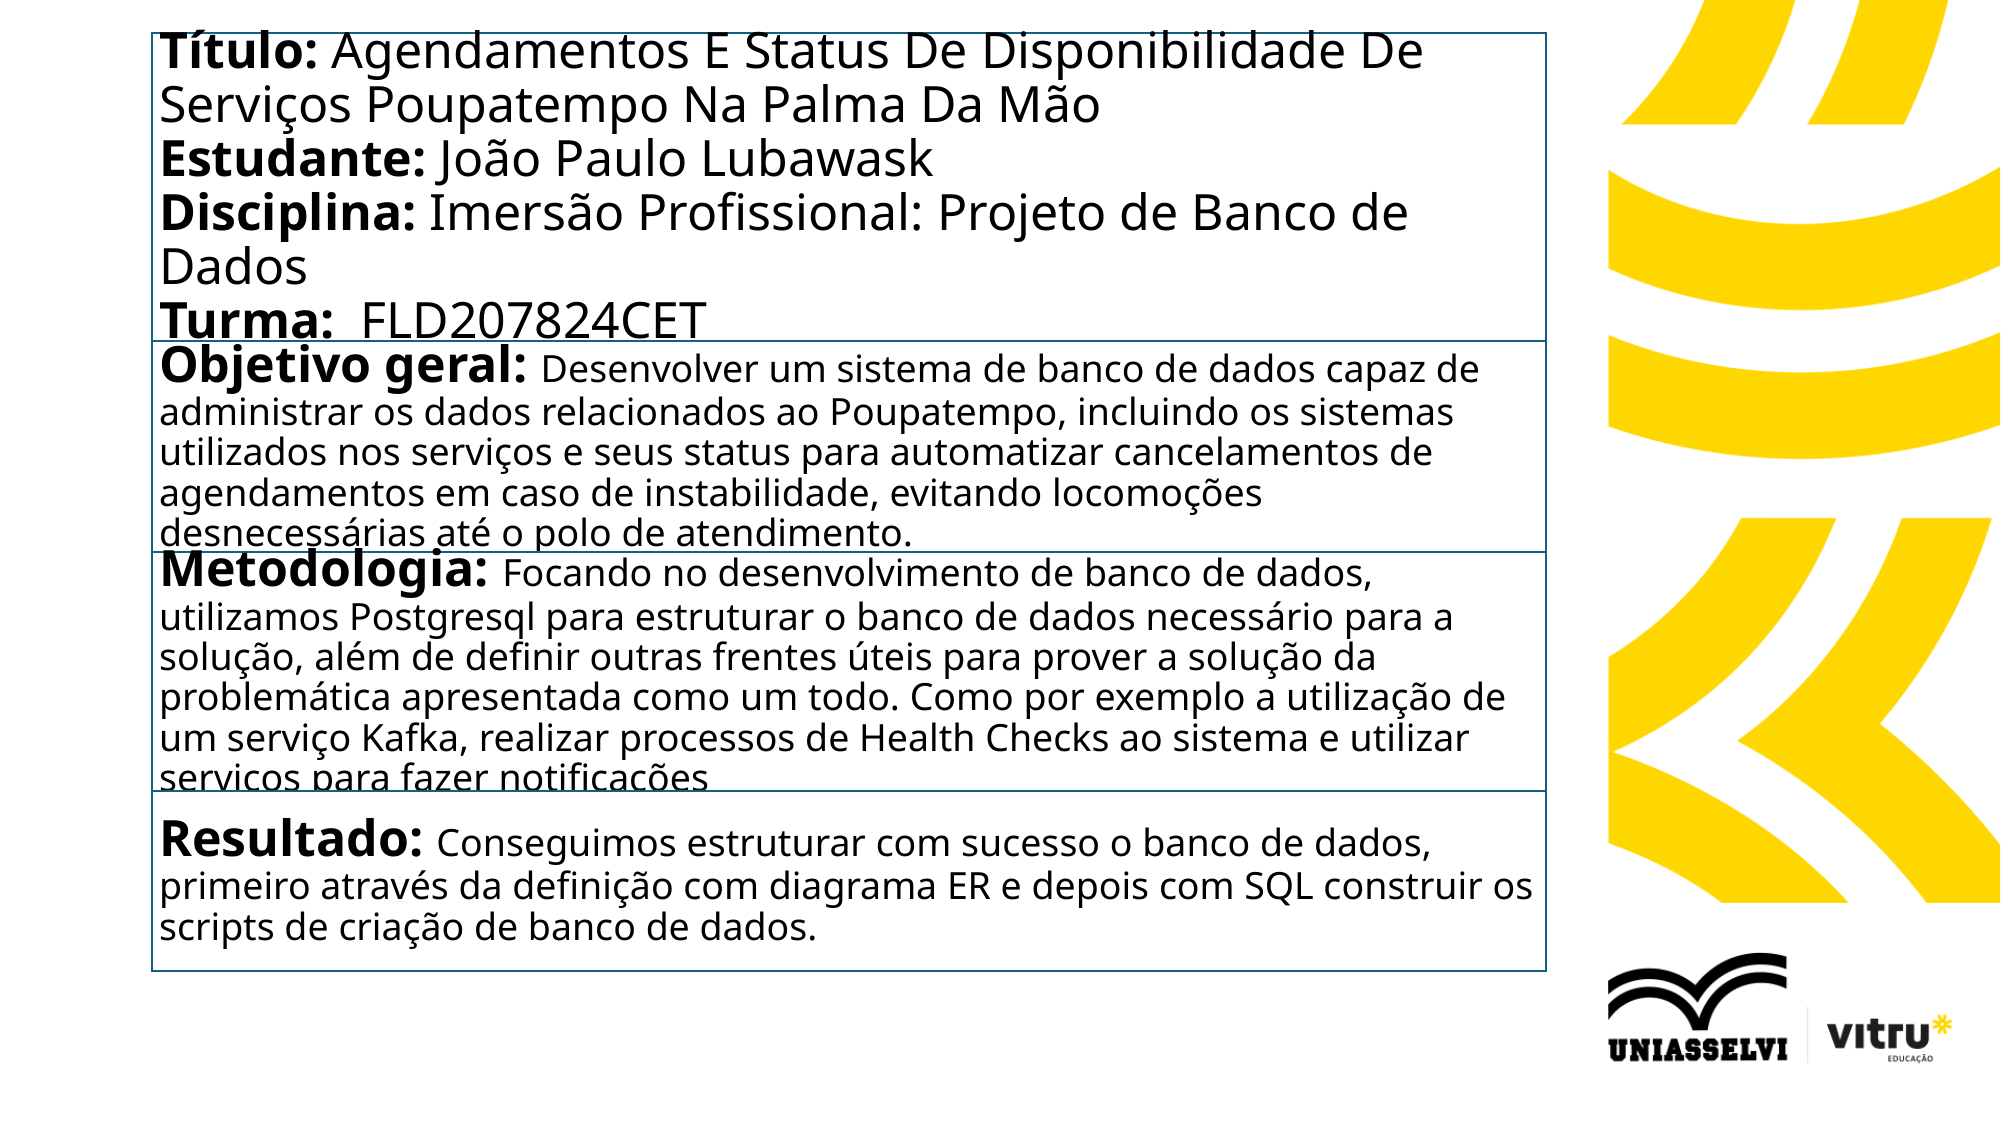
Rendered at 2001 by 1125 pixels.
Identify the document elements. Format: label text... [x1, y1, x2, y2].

text_box Resultado: Conseguimos estruturar com sucesso o banco de dados, primeiro através da definição com diagrama ER e depois com SQL construir os scripts de criação de banco de dados. [151, 790, 1547, 972]
text_box [91, 389, 1622, 1061]
text_box Objetivo geral: Desenvolver um sistema de banco de dados capaz de administrar os dados relacionados ao Poupatempo, incluindo os sistemas utilizados nos serviços e seus status para automatizar cancelamentos de agendamentos em caso de instabilidade, evitando locomoções desnecessárias até o polo de atendimento. [151, 340, 1547, 551]
text_box Metodologia: Focando no desenvolvimento de banco de dados, utilizamos Postgresql para estruturar o banco de dados necessário para a solução, além de definir outras frentes úteis para prover a solução da problemática apresentada como um todo. Como por exemplo a utilização de um serviço Kafka, realizar processos de Health Checks ao sistema e utilizar serviços para fazer notificações [151, 551, 1547, 790]
text_box Título: Agendamentos E Status De Disponibilidade De Serviços Poupatempo Na Palma Da Mão Estudante: João Paulo Lubawask Disciplina: Imersão Profissional: Projeto de Banco de Dados Turma: FLD207824CET [151, 32, 1547, 340]
picture [0, 0, 2001, 1125]
